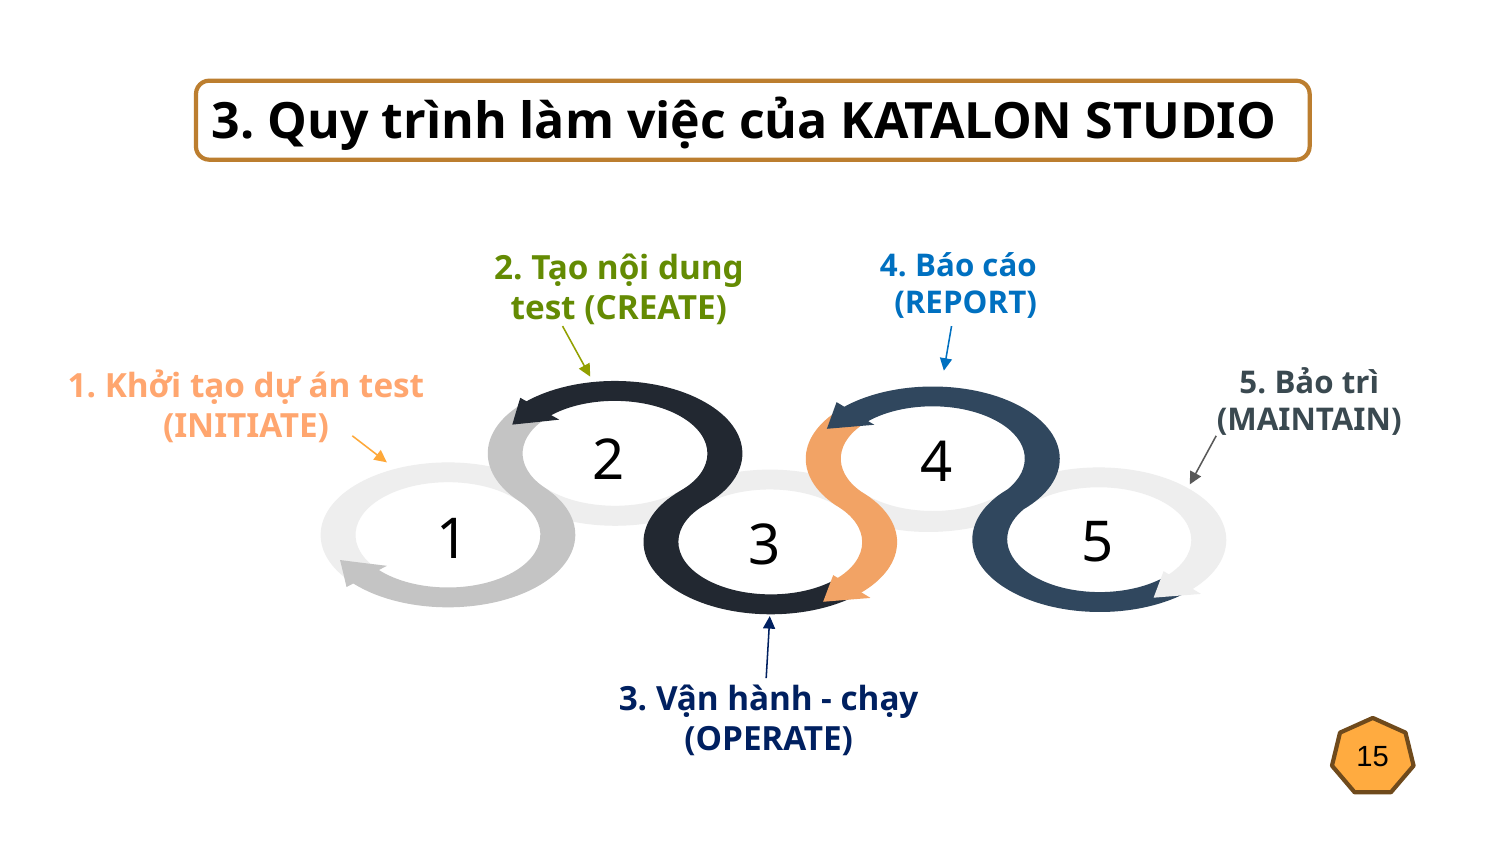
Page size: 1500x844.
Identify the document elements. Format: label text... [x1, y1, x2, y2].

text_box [562, 325, 591, 377]
text_box 5. Bảo trì (MAINTAIN) [1137, 374, 1481, 424]
text_box 2. Tạo nội dung test (CREATE) [444, 261, 794, 311]
text_box 4. Báo cáo (REPORT) [721, 258, 1053, 308]
text_box 3. Vận hành - chạy (OPERATE) [602, 692, 936, 742]
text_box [765, 615, 771, 679]
text_box 3. Quy trình làm việc của KATALON STUDIO [110, 79, 1378, 159]
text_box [943, 325, 952, 371]
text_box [1189, 435, 1217, 485]
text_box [305, 380, 1240, 615]
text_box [352, 435, 388, 463]
text_box 1. Khởi tạo dự án test (INITIATE) [48, 364, 445, 444]
text_box 15 [1329, 716, 1416, 795]
